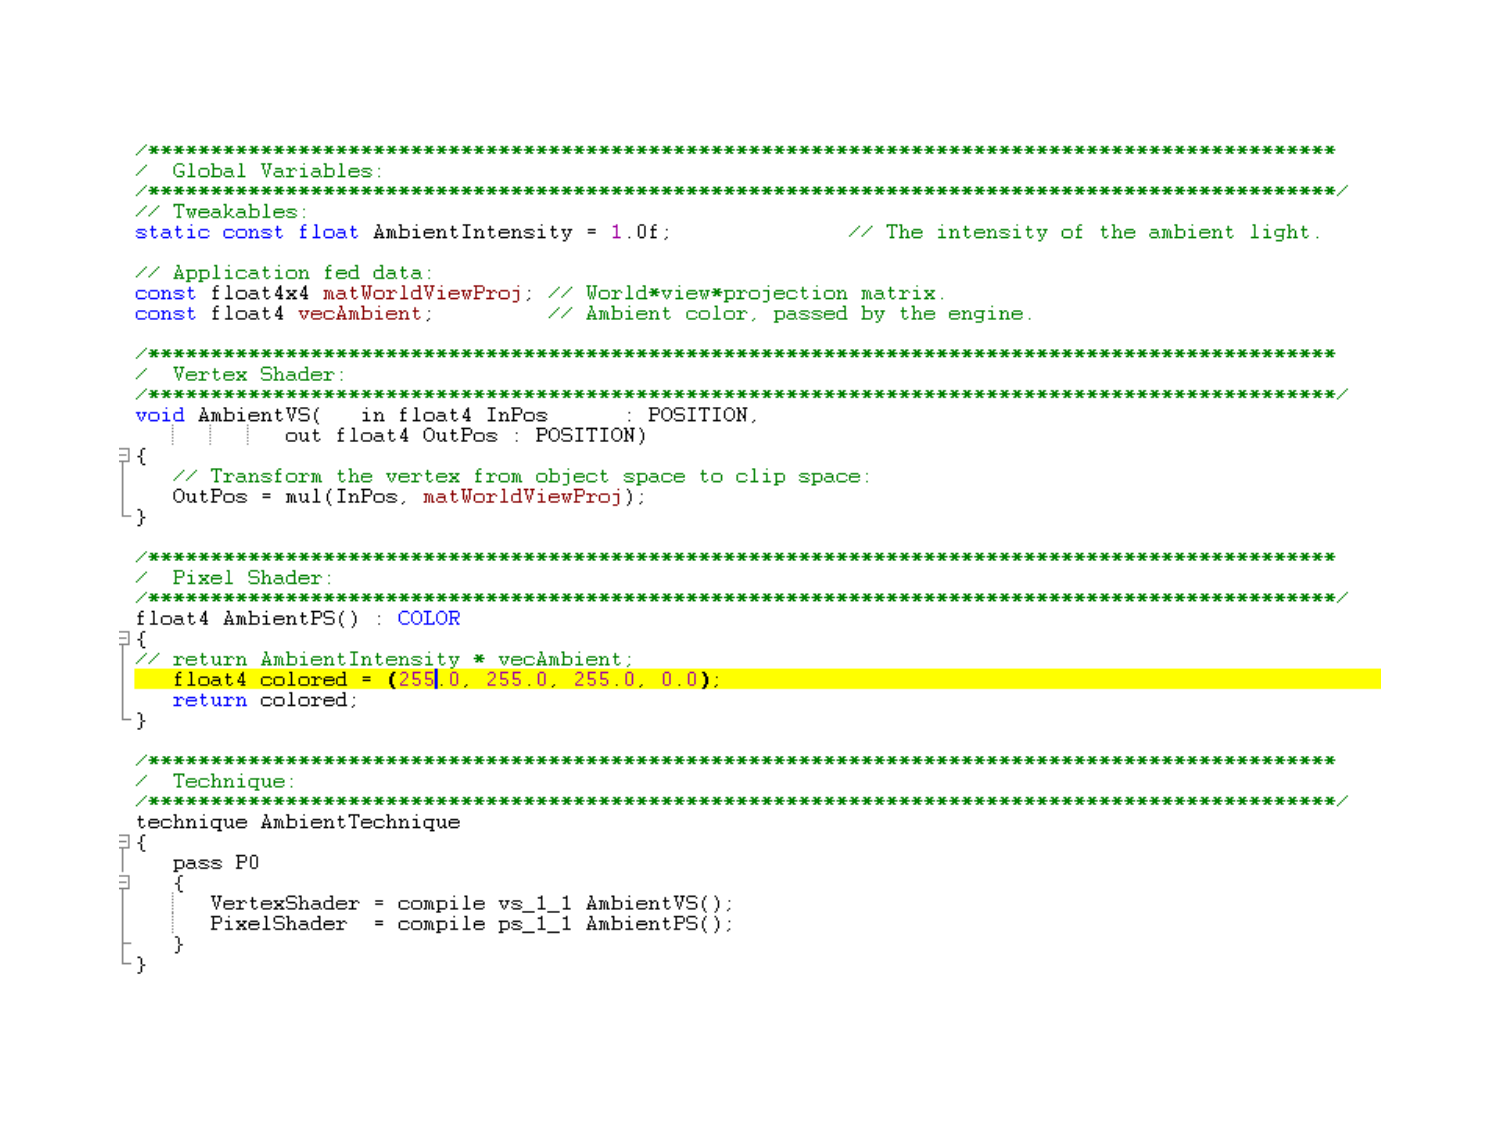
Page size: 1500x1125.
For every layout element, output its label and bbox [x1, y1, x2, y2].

picture [119, 140, 1381, 985]
